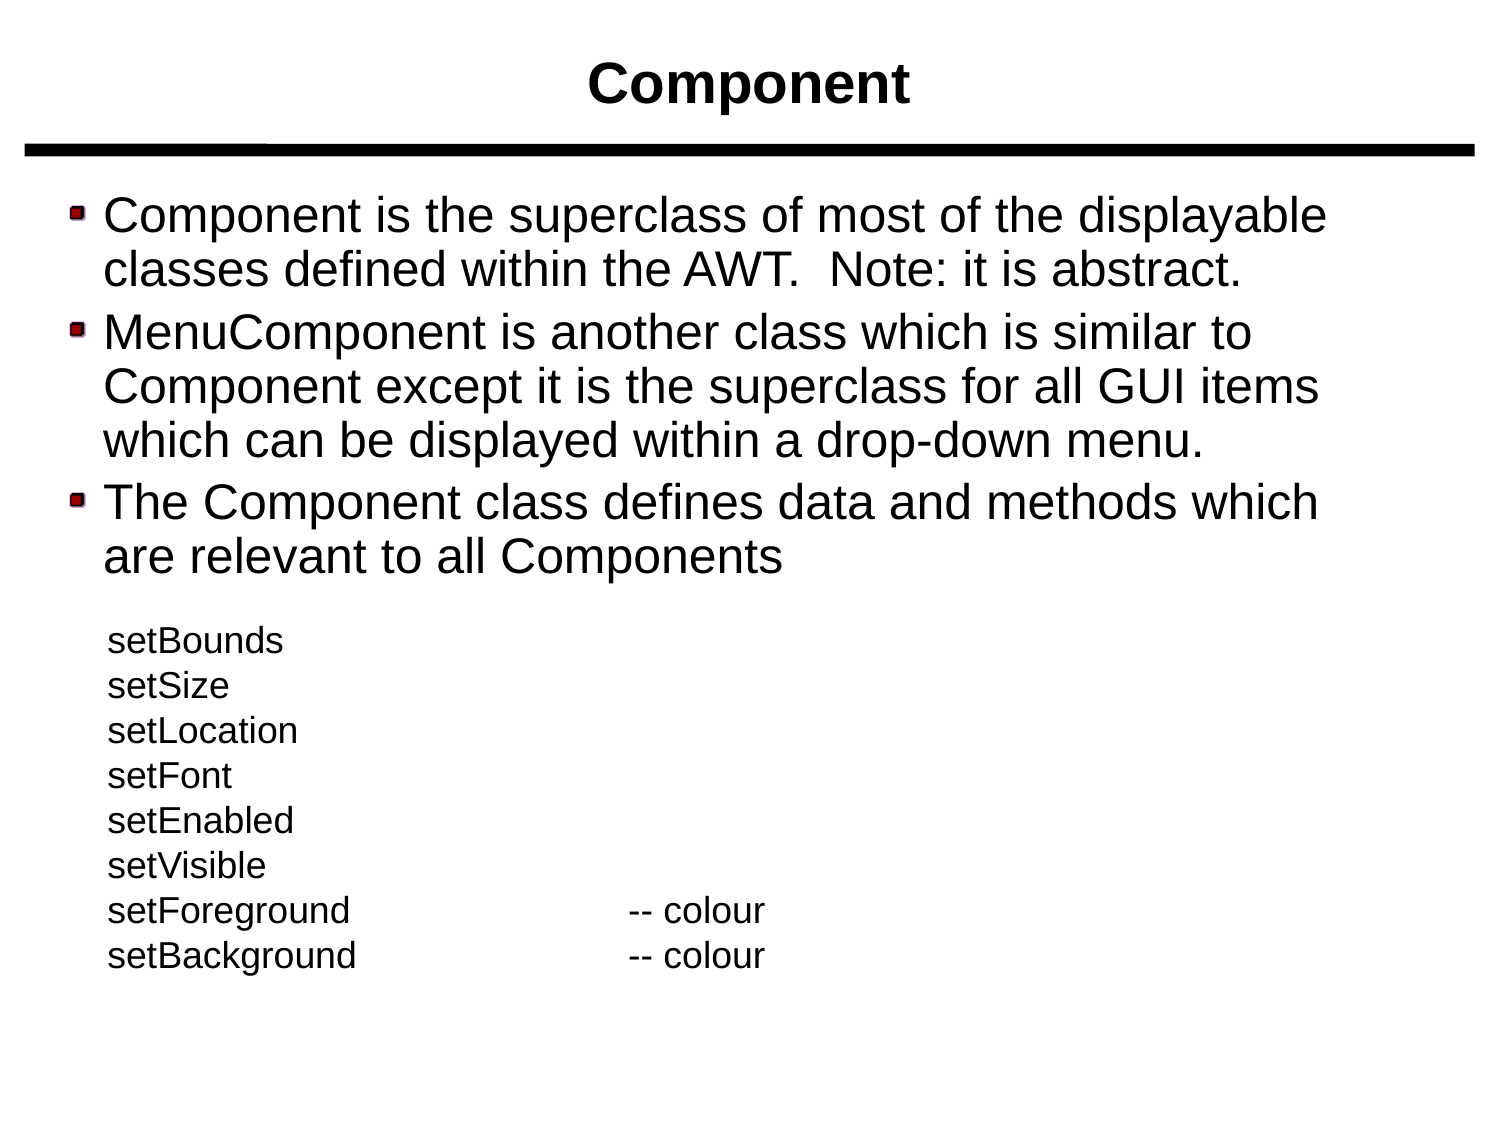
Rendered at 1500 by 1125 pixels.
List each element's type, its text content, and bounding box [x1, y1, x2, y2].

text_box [52, 181, 1419, 984]
text_box Component [124, 37, 1375, 123]
